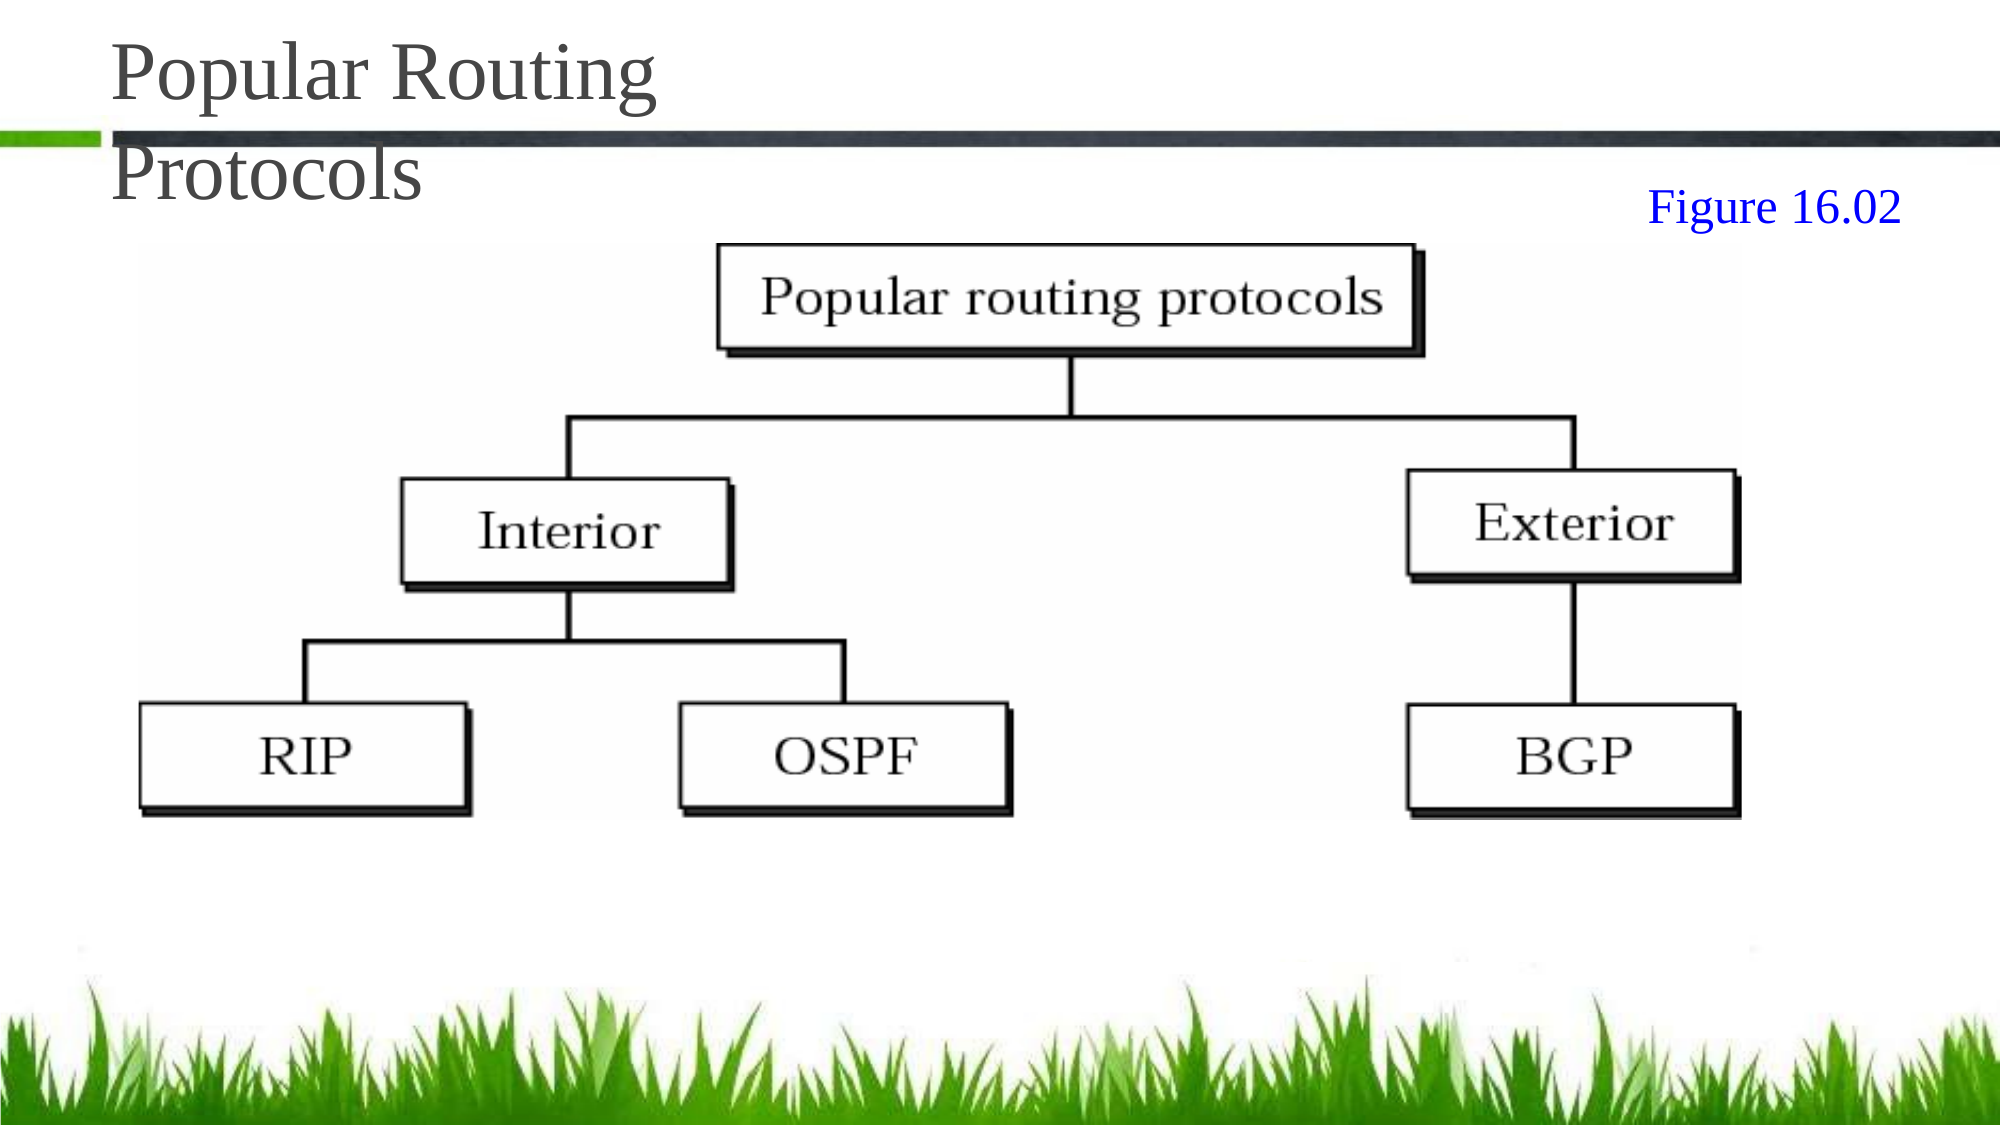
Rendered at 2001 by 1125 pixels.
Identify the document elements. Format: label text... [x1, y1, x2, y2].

text_box [138, 243, 1742, 820]
text_box Popular Routing Protocols [108, 13, 992, 216]
picture [0, 115, 2000, 1125]
text_box Figure 16.02 [1645, 171, 1906, 234]
